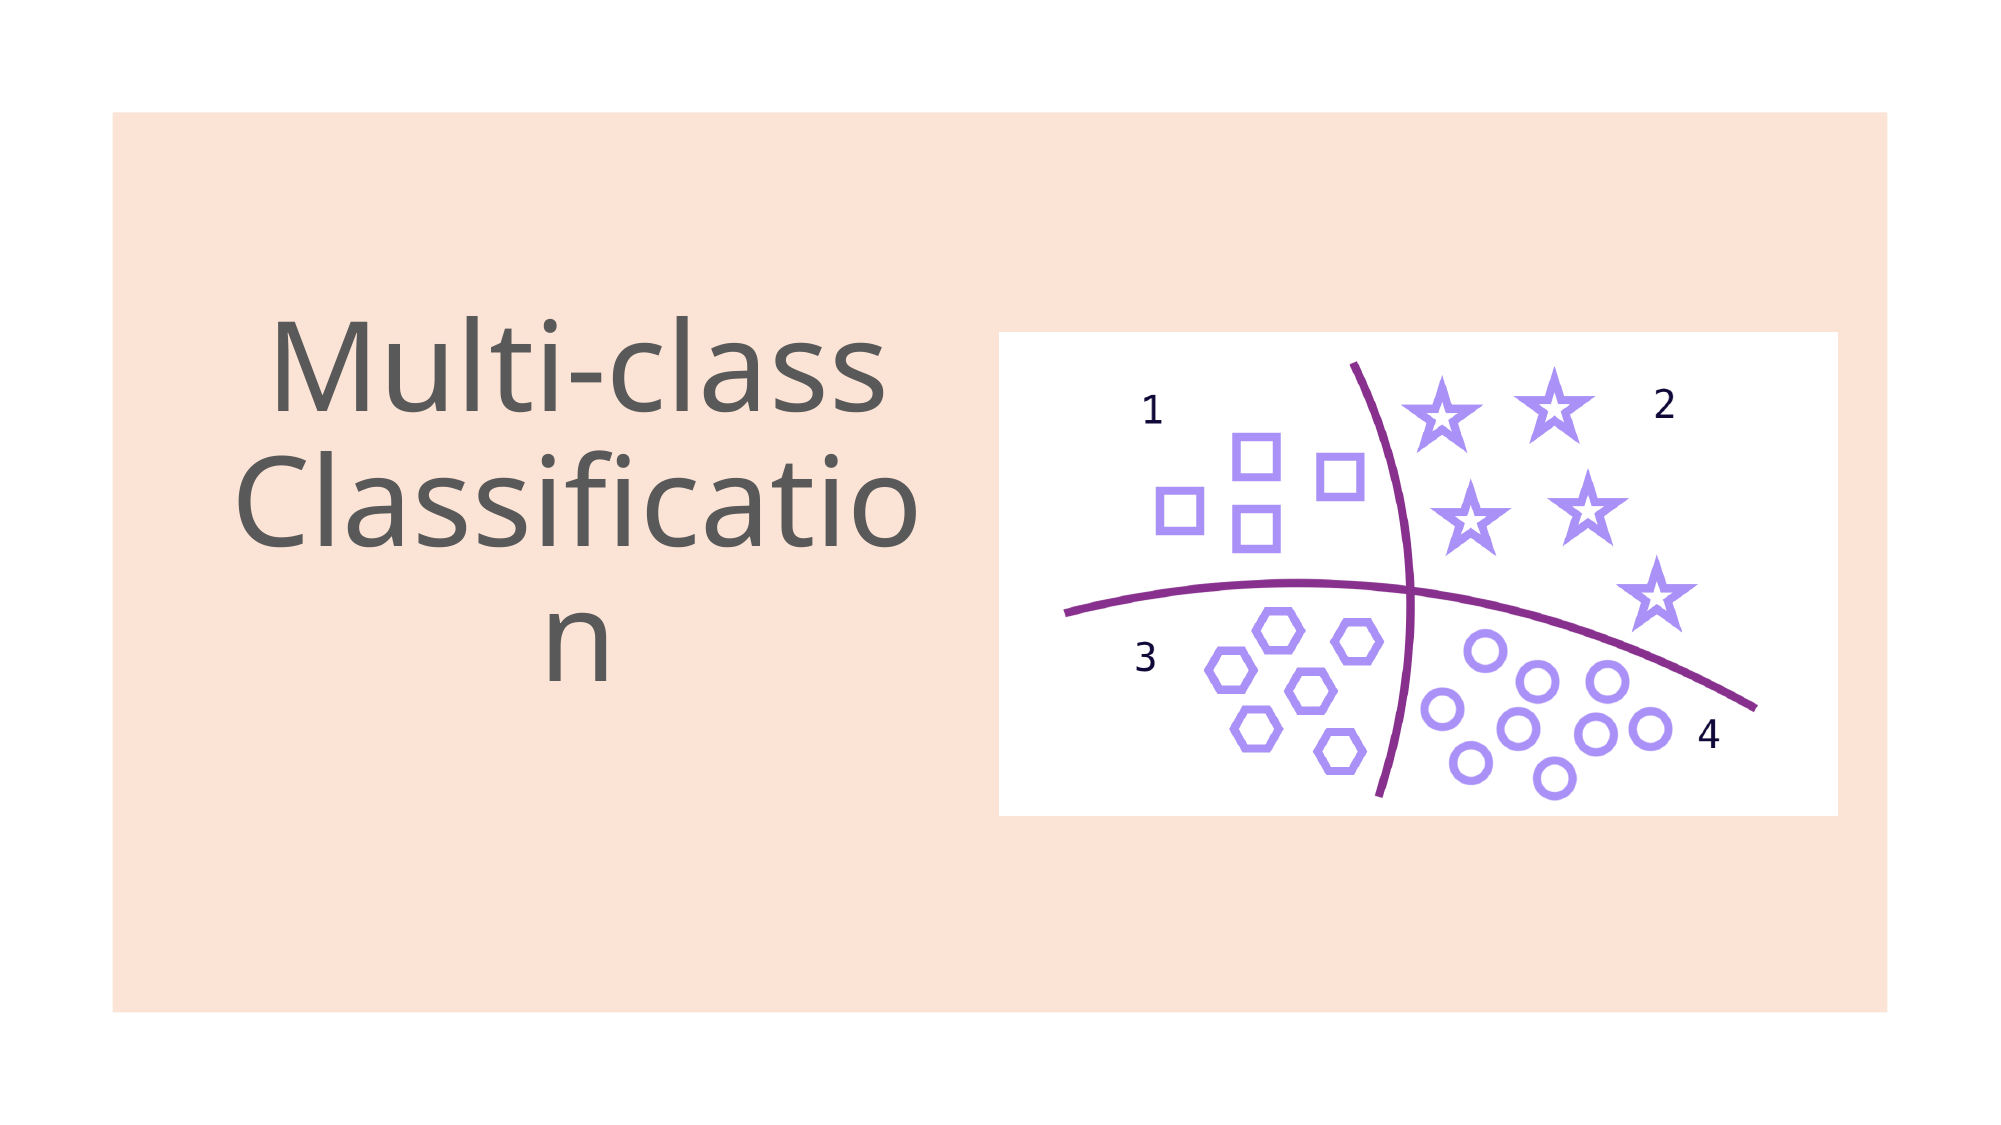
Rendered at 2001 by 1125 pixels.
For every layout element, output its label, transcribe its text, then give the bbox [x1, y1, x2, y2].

title Multi-class Classification [188, 287, 968, 717]
text_box [111, 111, 1889, 1014]
picture [999, 331, 1838, 817]
text_box [0, 0, 2000, 1125]
